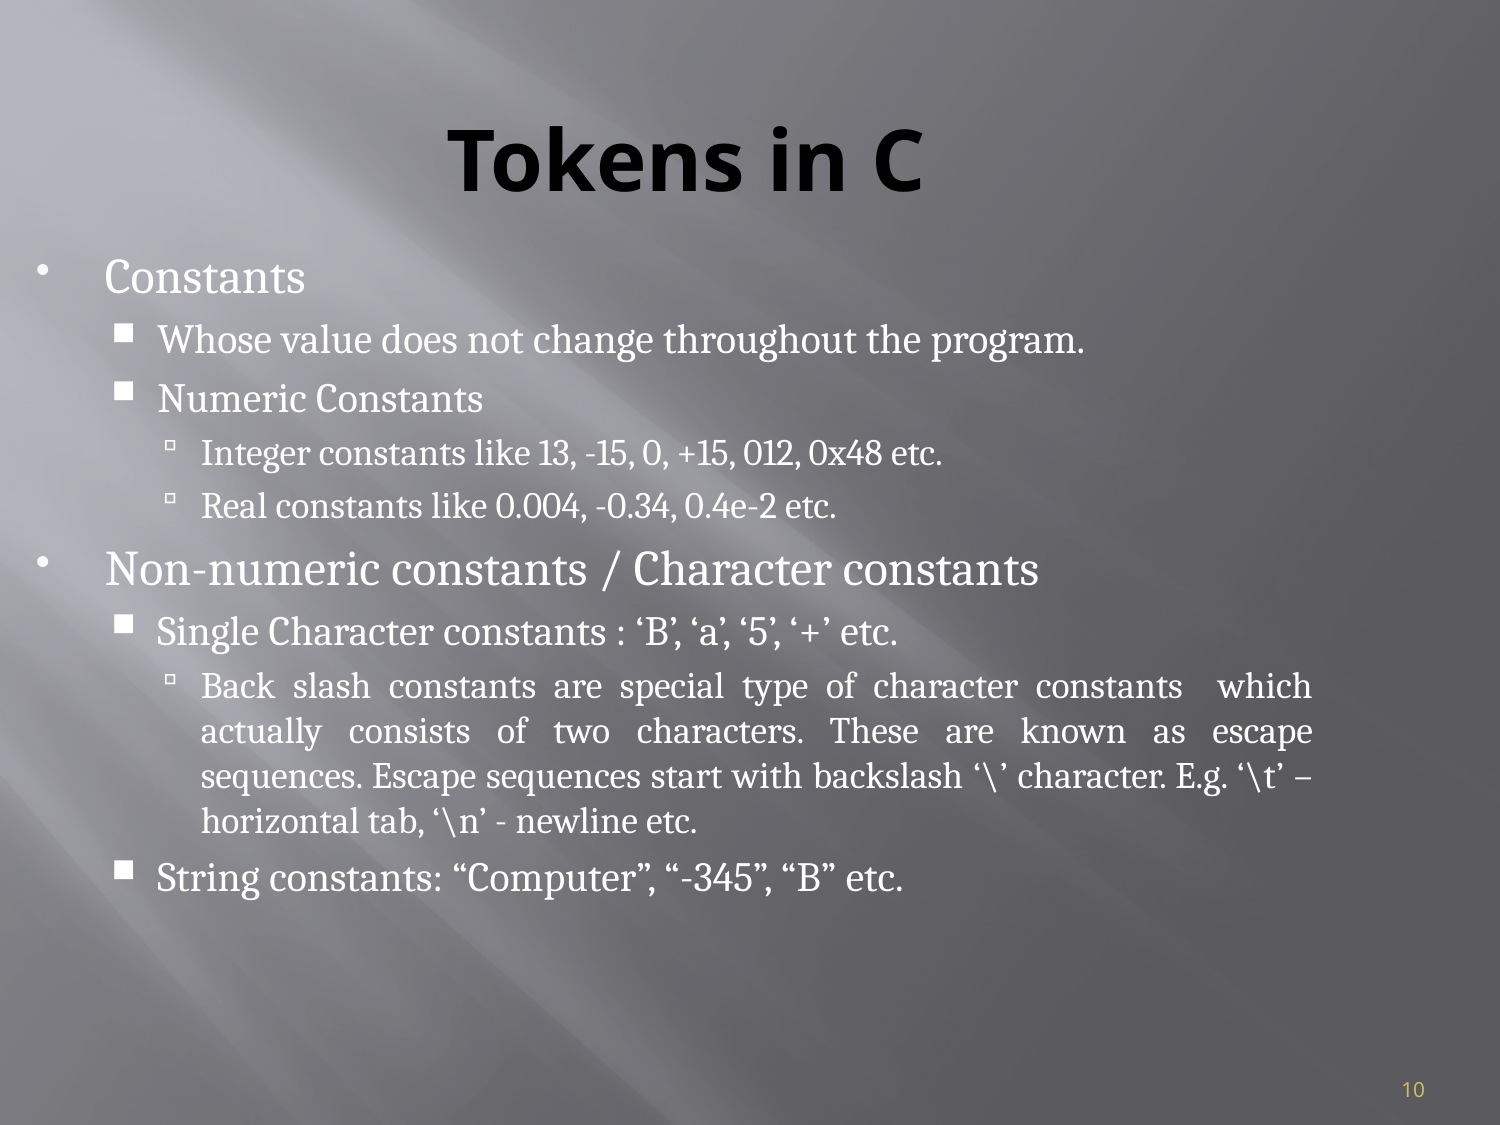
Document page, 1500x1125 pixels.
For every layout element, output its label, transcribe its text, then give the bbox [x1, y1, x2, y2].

title Tokens in C [166, 49, 1208, 236]
list Constants Whose value does not change throughout the program. Numeric Constants Integer constants like 13, -15, 0, +15, 012, 0x48 etc. Real constants like 0.004, -0.34, 0.4e-2 etc. Non-numeric constants / Character constants Single Character constants : ‘B’, ‘a’, ‘5’, ‘+’ etc. Back slash constants are special type of character constants which actually consists of two characters. These are known as escape sequences. Escape sequences start with backslash ‘\’ character. E.g. ‘\t’ – horizontal tab, ‘\n’ - newline etc. String constants: “Computer”, “-345”, “B” etc. [0, 236, 1330, 1056]
slide_number 10 [1299, 1052, 1425, 1113]
